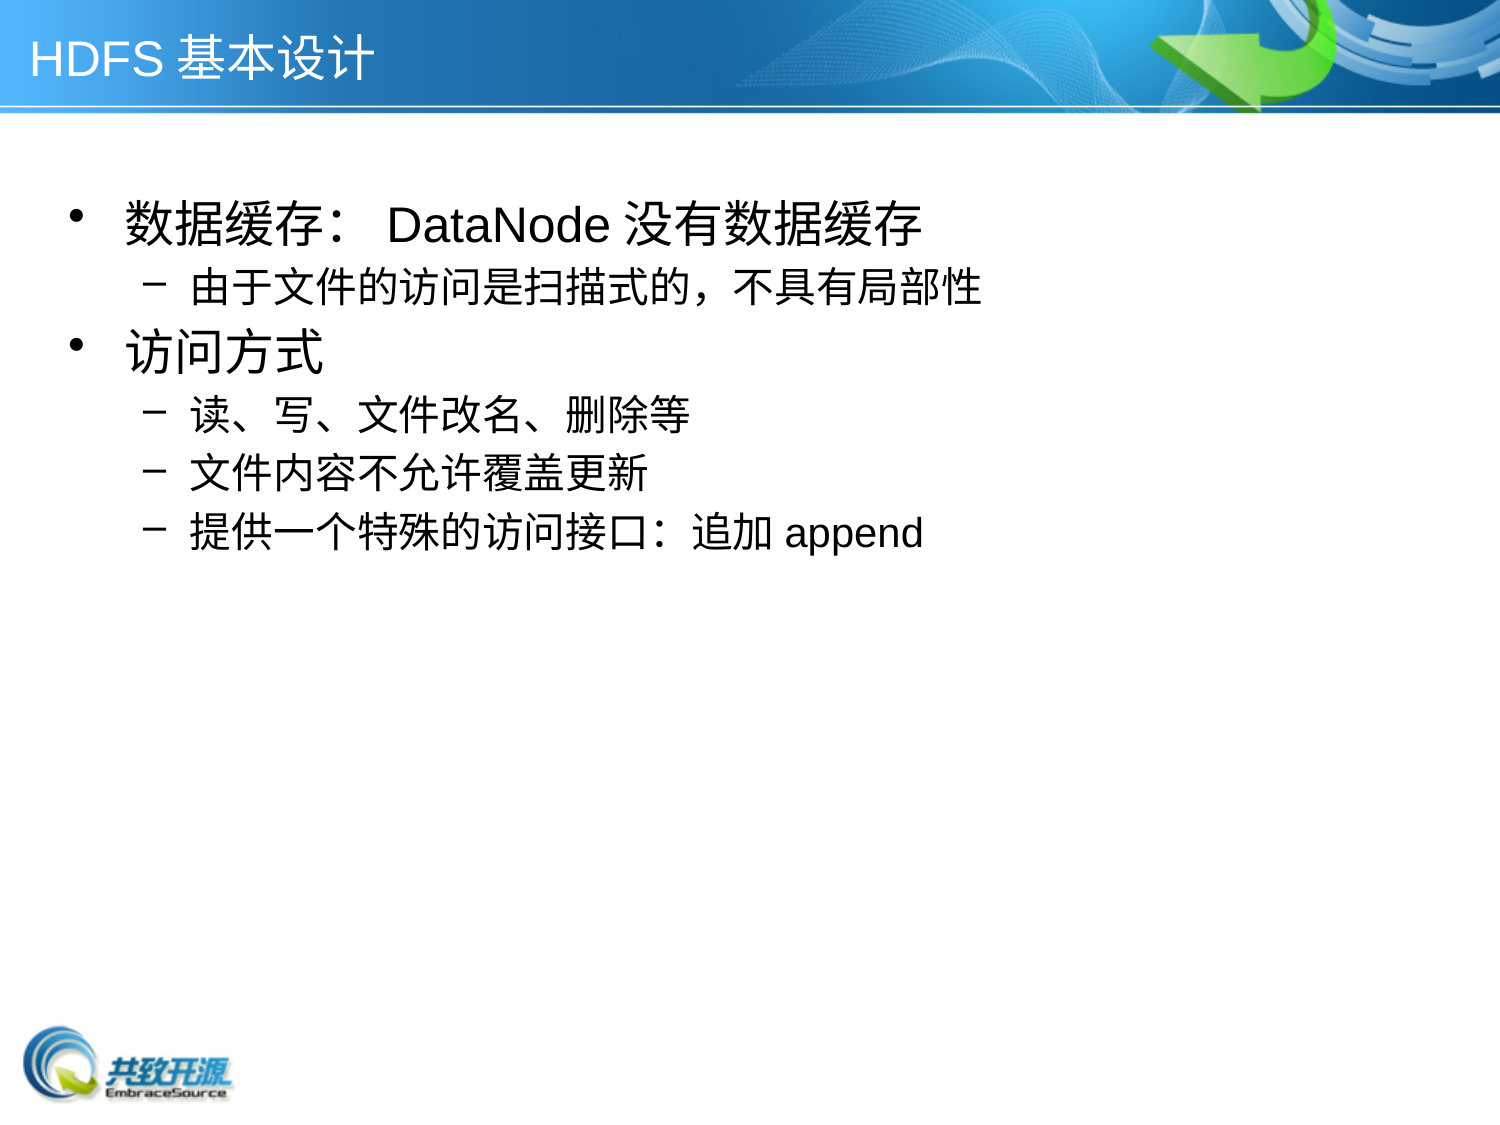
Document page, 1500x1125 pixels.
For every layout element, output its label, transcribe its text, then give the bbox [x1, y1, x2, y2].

text_box HDFS基本设计 [13, 18, 392, 94]
picture [0, 0, 1500, 1125]
list 数据缓存：DataNode没有数据缓存 由于文件的访问是扫描式的，不具有局部性 访问方式 读、写、文件改名、删除等 文件内容不允许覆盖更新 提供一个特殊的访问接口：追加append [53, 184, 1404, 927]
